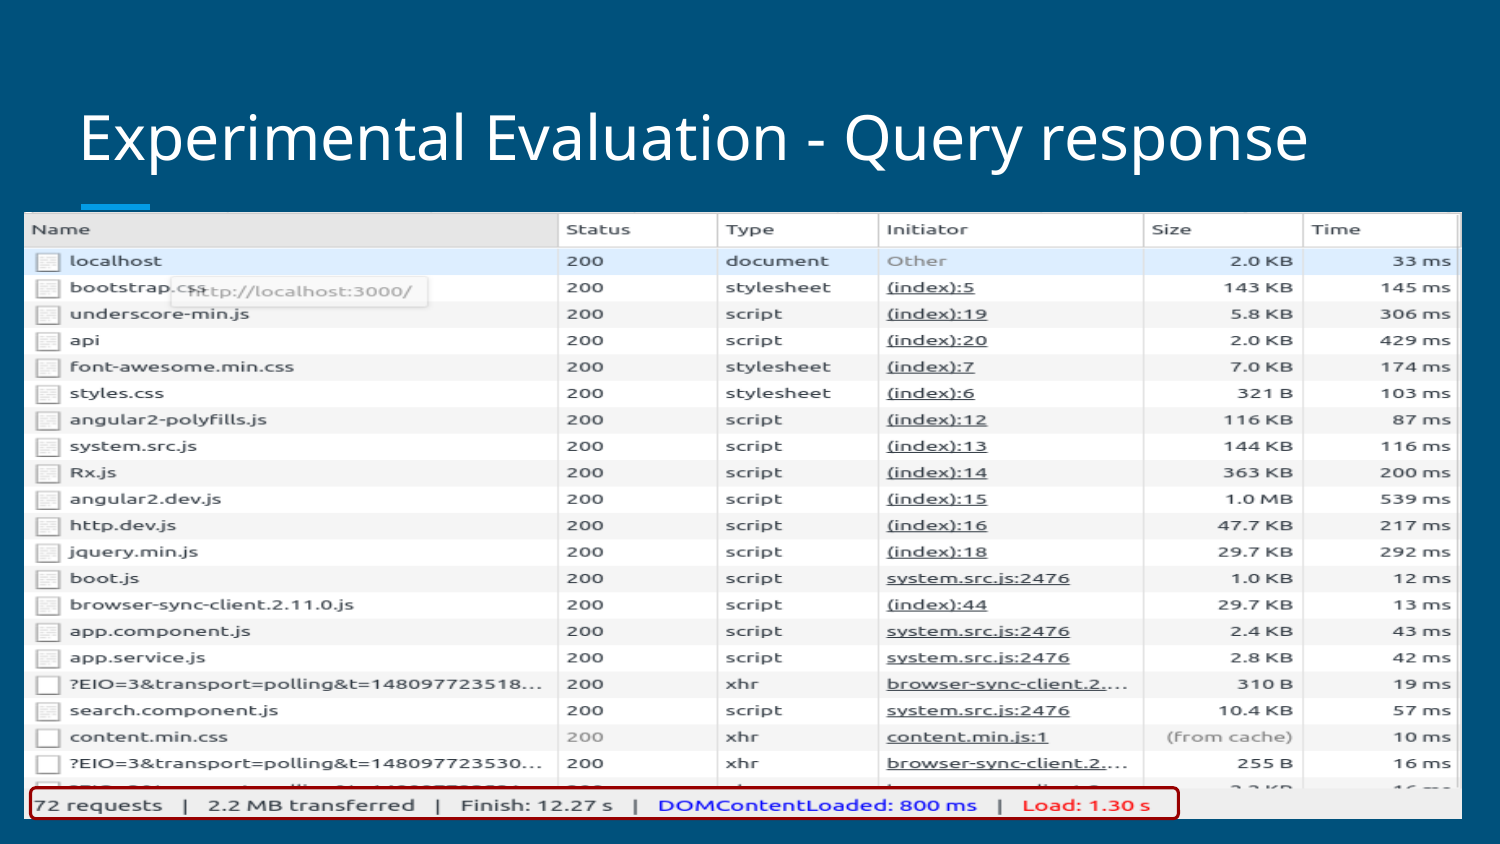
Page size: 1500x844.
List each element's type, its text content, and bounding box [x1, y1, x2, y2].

title Experimental Evaluation - Query response [63, 75, 1437, 188]
picture [25, 213, 1461, 820]
